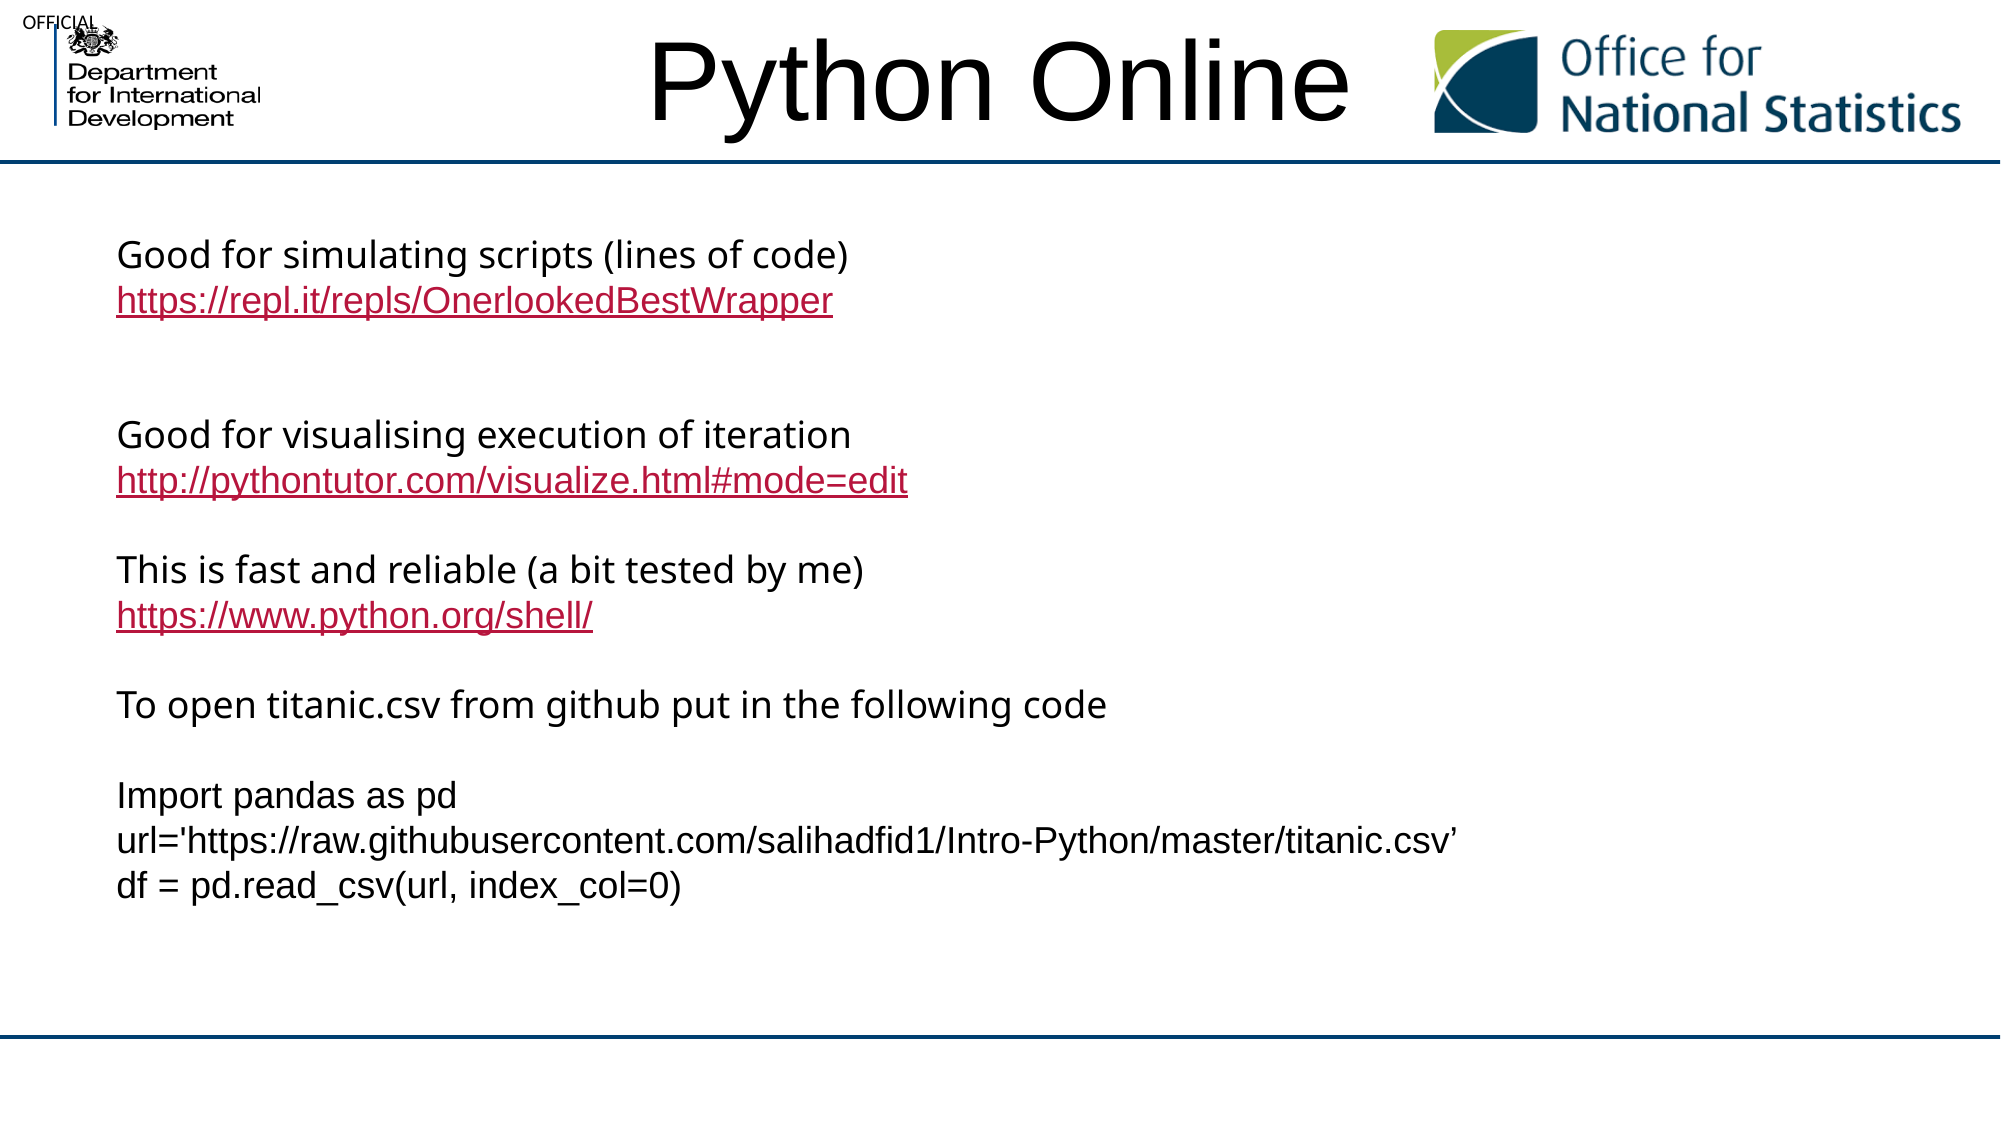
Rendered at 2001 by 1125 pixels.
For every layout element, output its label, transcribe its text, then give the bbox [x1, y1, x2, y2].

picture [0, 1039, 2001, 1125]
text_box Good for simulating scripts (lines of code) https://repl.it/repls/OnerlookedBestWrapper Good for visualising execution of iteration http://pythontutor.com/visualize.html#mode=edit This is fast and reliable (a bit tested by me) https://www.python.org/shell/ To open titanic.csv from github put in the following code Import pandas as pd url='https://raw.githubusercontent.com/salihadfid1/Intro-Python/master/titanic.csv’ df = pd.read_csv(url, index_col=0) [101, 223, 1708, 1094]
text_box Python Online [631, 0, 1369, 150]
picture [0, 0, 2001, 160]
picture [0, 164, 2001, 1035]
